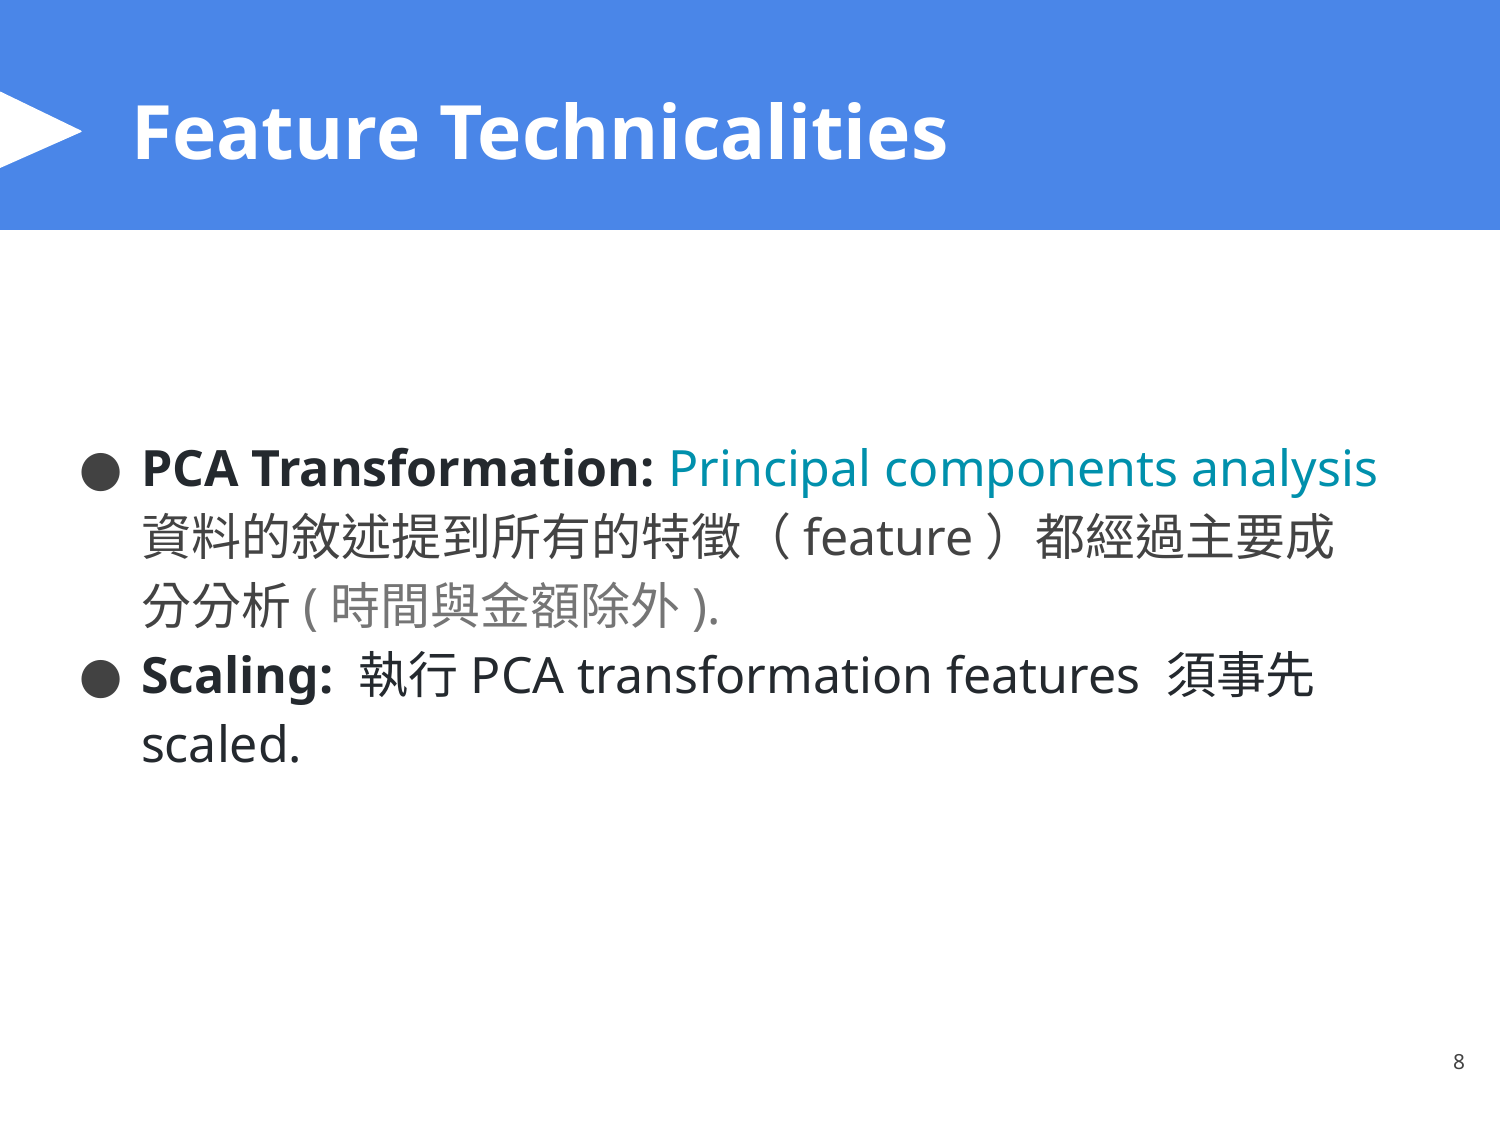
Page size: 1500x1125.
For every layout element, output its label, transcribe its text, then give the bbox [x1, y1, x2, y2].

list PCA Transformation: Principal components analysis 資料的敘述提到所有的特徵（feature）都經過主要成分分析(時間與金額除外). Scaling: 執行PCA transformation features 須事先scaled. [51, 321, 1449, 1000]
title Feature Technicalities [116, 49, 1436, 210]
slide_number ‹#› [1389, 1019, 1480, 1106]
